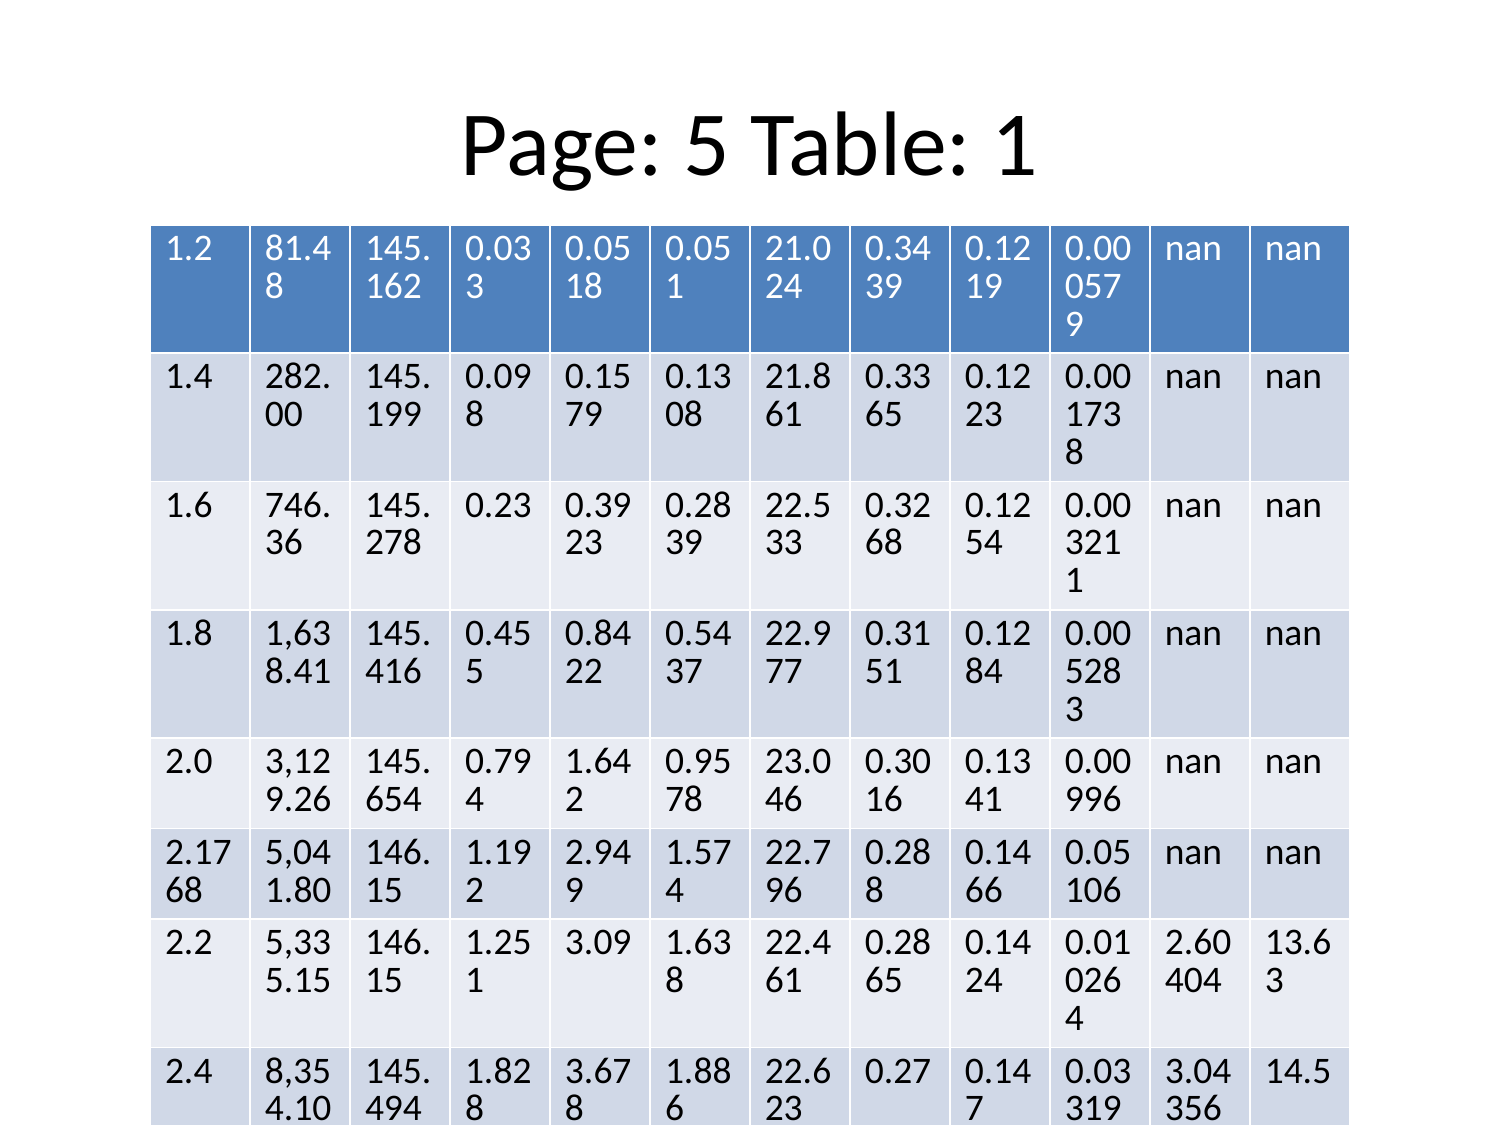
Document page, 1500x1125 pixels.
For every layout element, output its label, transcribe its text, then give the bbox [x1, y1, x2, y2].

table_cell 3.09 [551, 920, 649, 1047]
table_cell 1.828 [451, 1048, 549, 1125]
title Page: 5 Table: 1 [75, 45, 1425, 233]
table_cell 5,041.80 [251, 829, 349, 918]
table_cell 0.1341 [951, 739, 1049, 828]
table_cell 22.796 [751, 829, 849, 918]
table_cell 282.00 [251, 354, 349, 481]
table_cell 0.2839 [651, 482, 749, 609]
table_cell 0.005283 [1051, 611, 1149, 737]
table_cell 145.416 [351, 611, 449, 737]
table_cell 0.3151 [851, 611, 949, 737]
table_cell 0.27 [851, 1048, 949, 1125]
table_cell 0.3365 [851, 354, 949, 481]
table_cell 2.949 [551, 829, 649, 918]
table_cell nan [1251, 482, 1349, 609]
table_header 0.0518 [551, 226, 649, 352]
table_cell 0.5437 [651, 611, 749, 737]
table_cell 0.8422 [551, 611, 649, 737]
table_cell 1.886 [651, 1048, 749, 1125]
table_cell 2.1768 [151, 829, 249, 918]
table_cell 145.199 [351, 354, 449, 481]
table_cell 22.623 [751, 1048, 849, 1125]
table_cell nan [1251, 354, 1349, 481]
table_cell 0.1424 [951, 920, 1049, 1047]
table_cell 8,354.10 [251, 1048, 349, 1125]
table_cell 14.5 [1251, 1048, 1349, 1125]
table_header 0.1219 [951, 226, 1049, 352]
table_cell 0.001738 [1051, 354, 1149, 481]
table_cell 22.461 [751, 920, 849, 1047]
table_cell 0.1223 [951, 354, 1049, 481]
table_cell 1.638 [651, 920, 749, 1047]
table_cell 0.288 [851, 829, 949, 918]
table_header 0.051 [651, 226, 749, 352]
table_cell nan [1151, 354, 1249, 481]
table_cell 0.3268 [851, 482, 949, 609]
table_cell 0.003211 [1051, 482, 1149, 609]
table_header 1.2 [151, 226, 249, 352]
table_cell 145.278 [351, 482, 449, 609]
table_cell 0.3016 [851, 739, 949, 828]
table_cell 145.494 [351, 1048, 449, 1125]
table_cell 0.455 [451, 611, 549, 737]
table_cell 2.0 [151, 739, 249, 828]
table_cell 2.60404 [1151, 920, 1249, 1047]
table_cell nan [1151, 829, 1249, 918]
table_cell 0.010264 [1051, 920, 1149, 1047]
table_cell 0.3923 [551, 482, 649, 609]
table_cell nan [1151, 739, 1249, 828]
table_cell nan [1251, 829, 1349, 918]
table_cell 1.8 [151, 611, 249, 737]
table_cell 145.654 [351, 739, 449, 828]
table_header 0.000579 [1051, 226, 1149, 352]
table_cell 1.574 [651, 829, 749, 918]
table_cell 22.533 [751, 482, 849, 609]
table_header nan [1251, 226, 1349, 352]
table_cell 0.03319 [1051, 1048, 1149, 1125]
table_cell 146.15 [351, 920, 449, 1047]
table_cell 0.9578 [651, 739, 749, 828]
table_cell 0.23 [451, 482, 549, 609]
table_cell 146.15 [351, 829, 449, 918]
table_header 0.3439 [851, 226, 949, 352]
table_header nan [1151, 226, 1249, 352]
table_cell 3.04356 [1151, 1048, 1249, 1125]
table_header 81.48 [251, 226, 349, 352]
table_cell 0.1579 [551, 354, 649, 481]
table_cell nan [1251, 611, 1349, 737]
table_cell 746.36 [251, 482, 349, 609]
table_cell 0.00996 [1051, 739, 1149, 828]
table_cell 0.05106 [1051, 829, 1149, 918]
table_header 21.024 [751, 226, 849, 352]
table_cell 3.678 [551, 1048, 649, 1125]
table_cell 22.977 [751, 611, 849, 737]
table_cell 2.4 [151, 1048, 249, 1125]
table_cell 1.192 [451, 829, 549, 918]
table_cell 1.251 [451, 920, 549, 1047]
table_cell 2.2 [151, 920, 249, 1047]
table_cell 1,638.41 [251, 611, 349, 737]
table_cell nan [1251, 739, 1349, 828]
table_cell 0.098 [451, 354, 549, 481]
table_cell 0.794 [451, 739, 549, 828]
table_cell 0.1466 [951, 829, 1049, 918]
table_cell 1.642 [551, 739, 649, 828]
table_cell 5,335.15 [251, 920, 349, 1047]
table_cell 13.63 [1251, 920, 1349, 1047]
table_cell 3,129.26 [251, 739, 349, 828]
table_cell nan [1151, 611, 1249, 737]
table_cell 0.1308 [651, 354, 749, 481]
table_cell 0.1284 [951, 611, 1049, 737]
table_cell nan [1151, 482, 1249, 609]
table_cell 1.6 [151, 482, 249, 609]
table_cell 23.046 [751, 739, 849, 828]
table_header 0.033 [451, 226, 549, 352]
table_header 145.162 [351, 226, 449, 352]
table_cell 0.1254 [951, 482, 1049, 609]
table_cell 21.861 [751, 354, 849, 481]
table_cell 0.147 [951, 1048, 1049, 1125]
table_cell 1.4 [151, 354, 249, 481]
table_cell 0.2865 [851, 920, 949, 1047]
